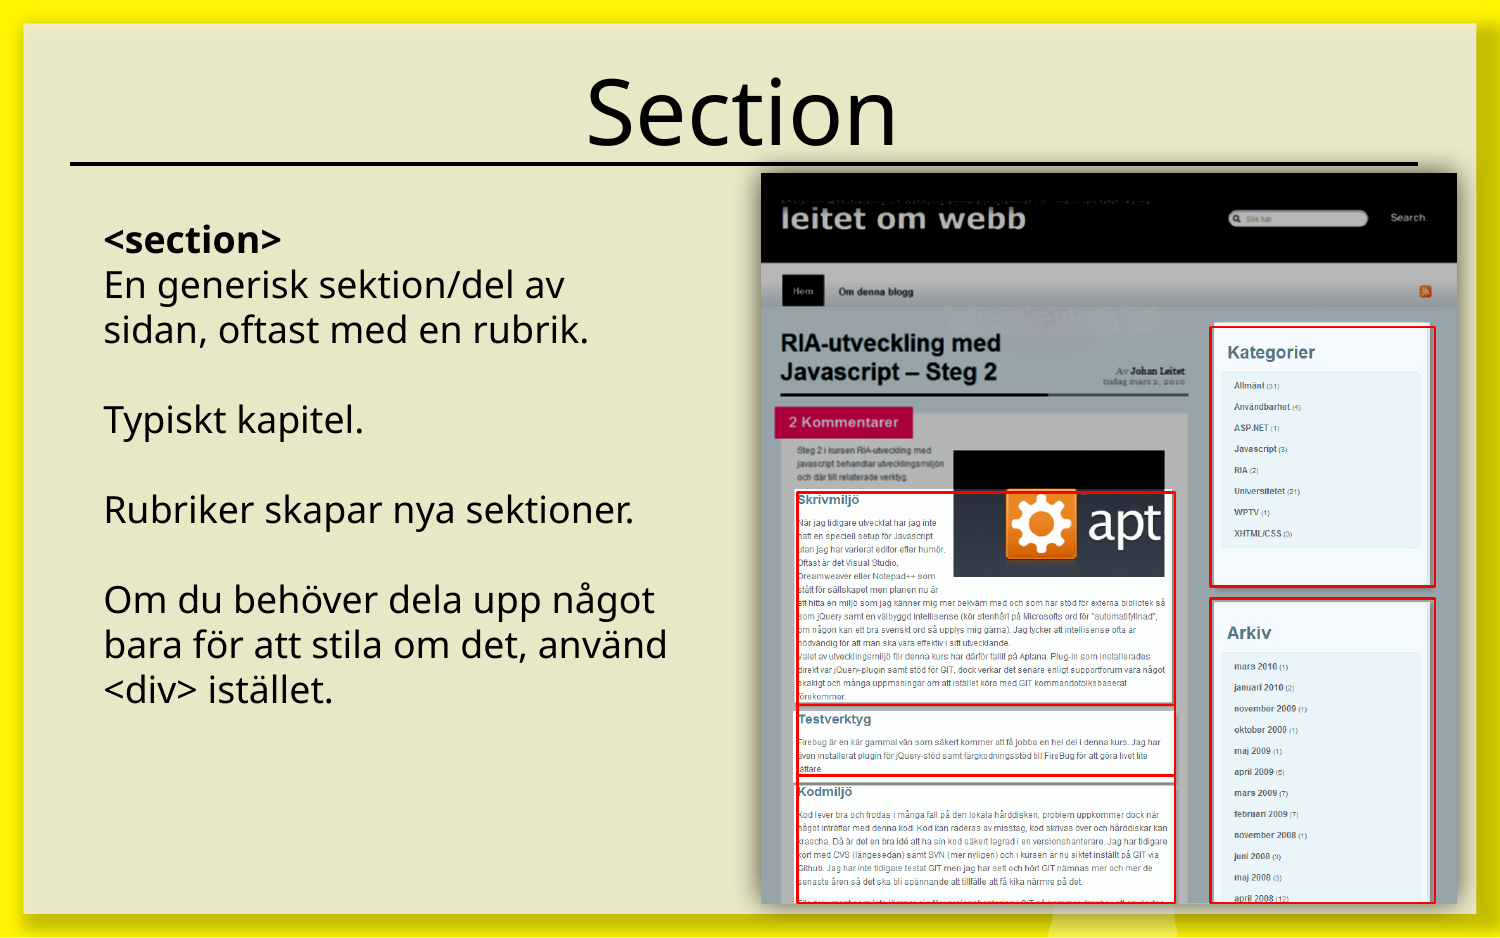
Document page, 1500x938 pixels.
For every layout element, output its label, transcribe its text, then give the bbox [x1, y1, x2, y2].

text_box <section> En generisk sektion/del av sidan, oftast med en rubrik. Typiskt kapitel. Rubriker skapar nya sektioner. Om du behöver dela upp något bara för att stila om det, använd <div> istället. [88, 208, 691, 719]
title Section [105, 46, 1381, 174]
picture [761, 173, 1457, 904]
